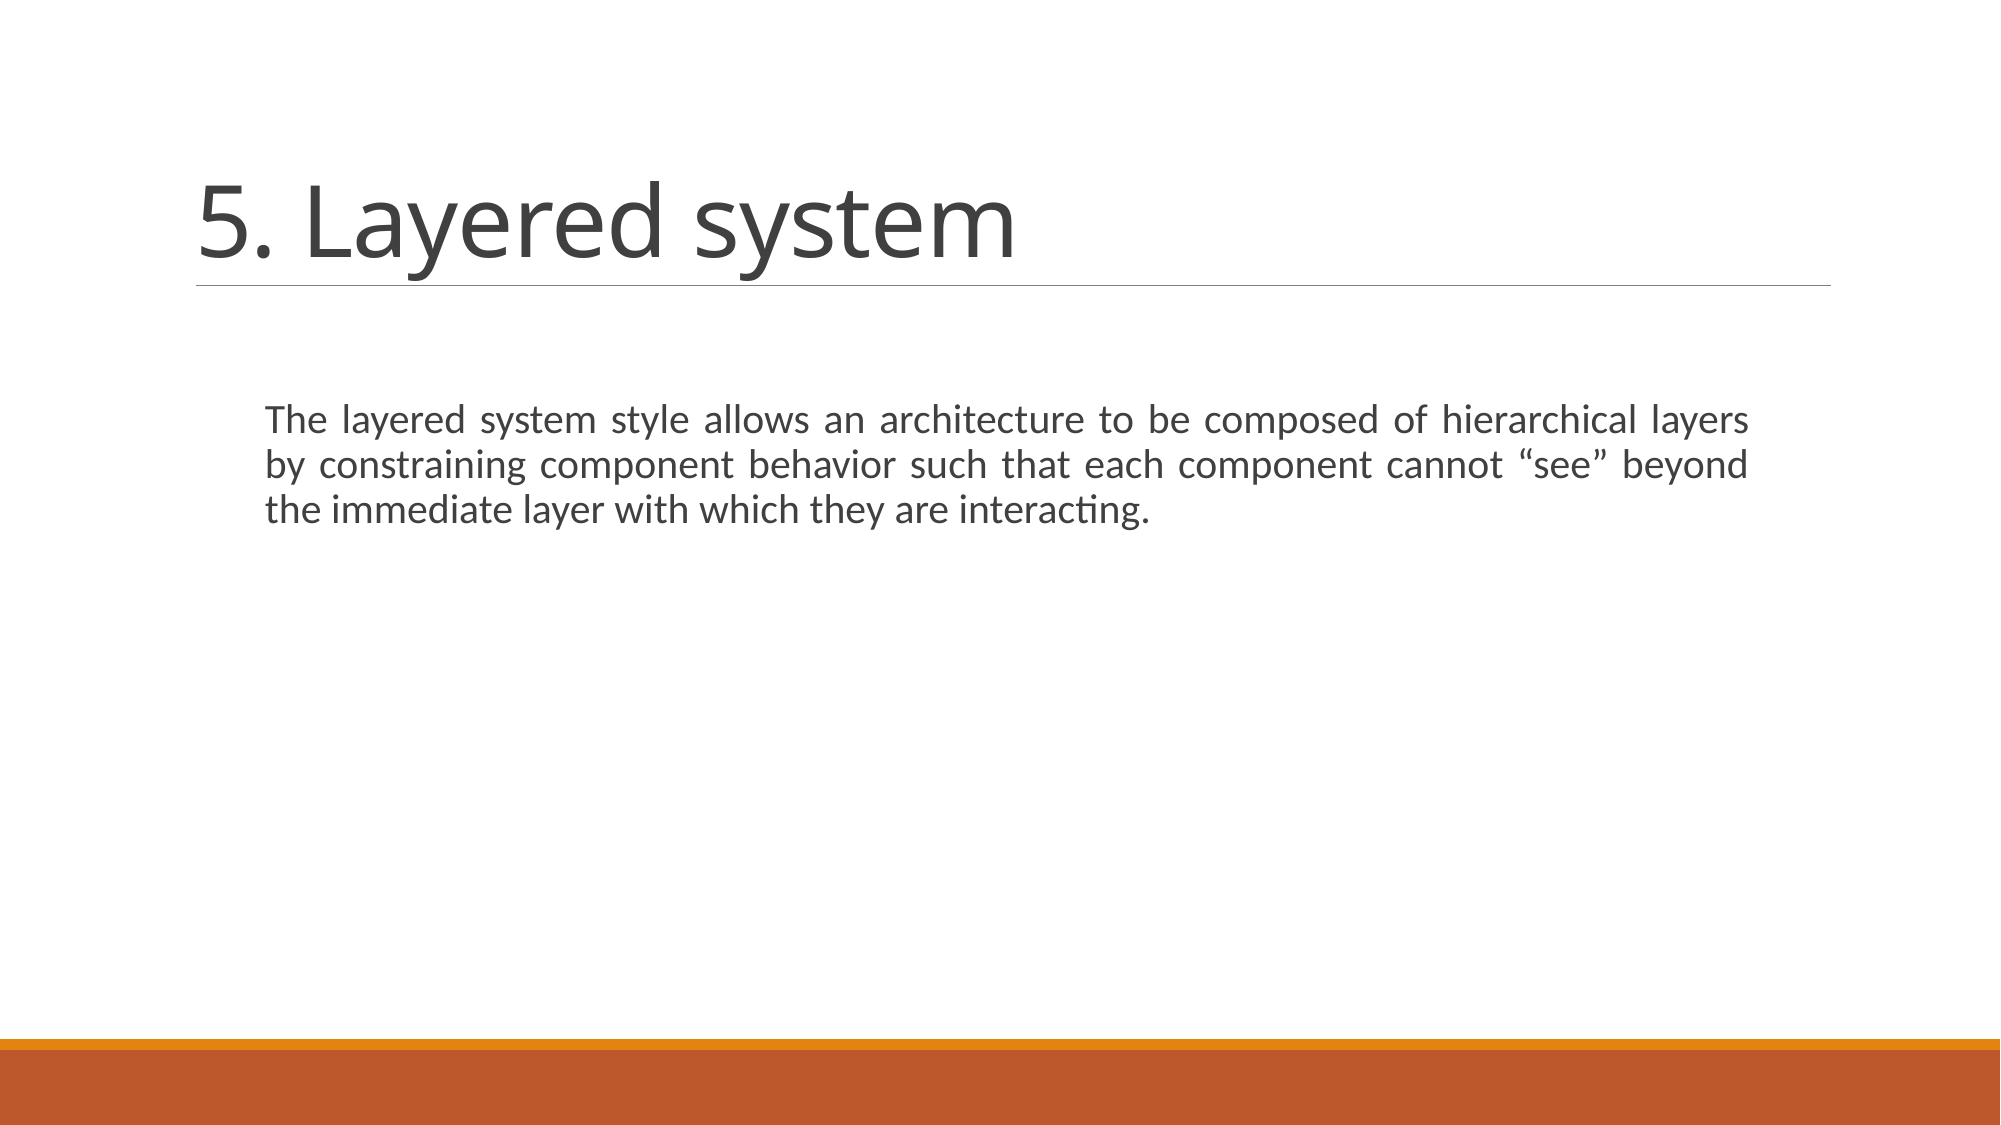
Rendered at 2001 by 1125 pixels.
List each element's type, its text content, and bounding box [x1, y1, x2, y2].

title 5. Layered system [180, 47, 1830, 285]
list The layered system style allows an architecture to be composed of hierarchical layers by constraining component behavior such that each component cannot “see” beyond the immediate layer with which they are interacting. [249, 389, 1750, 827]
